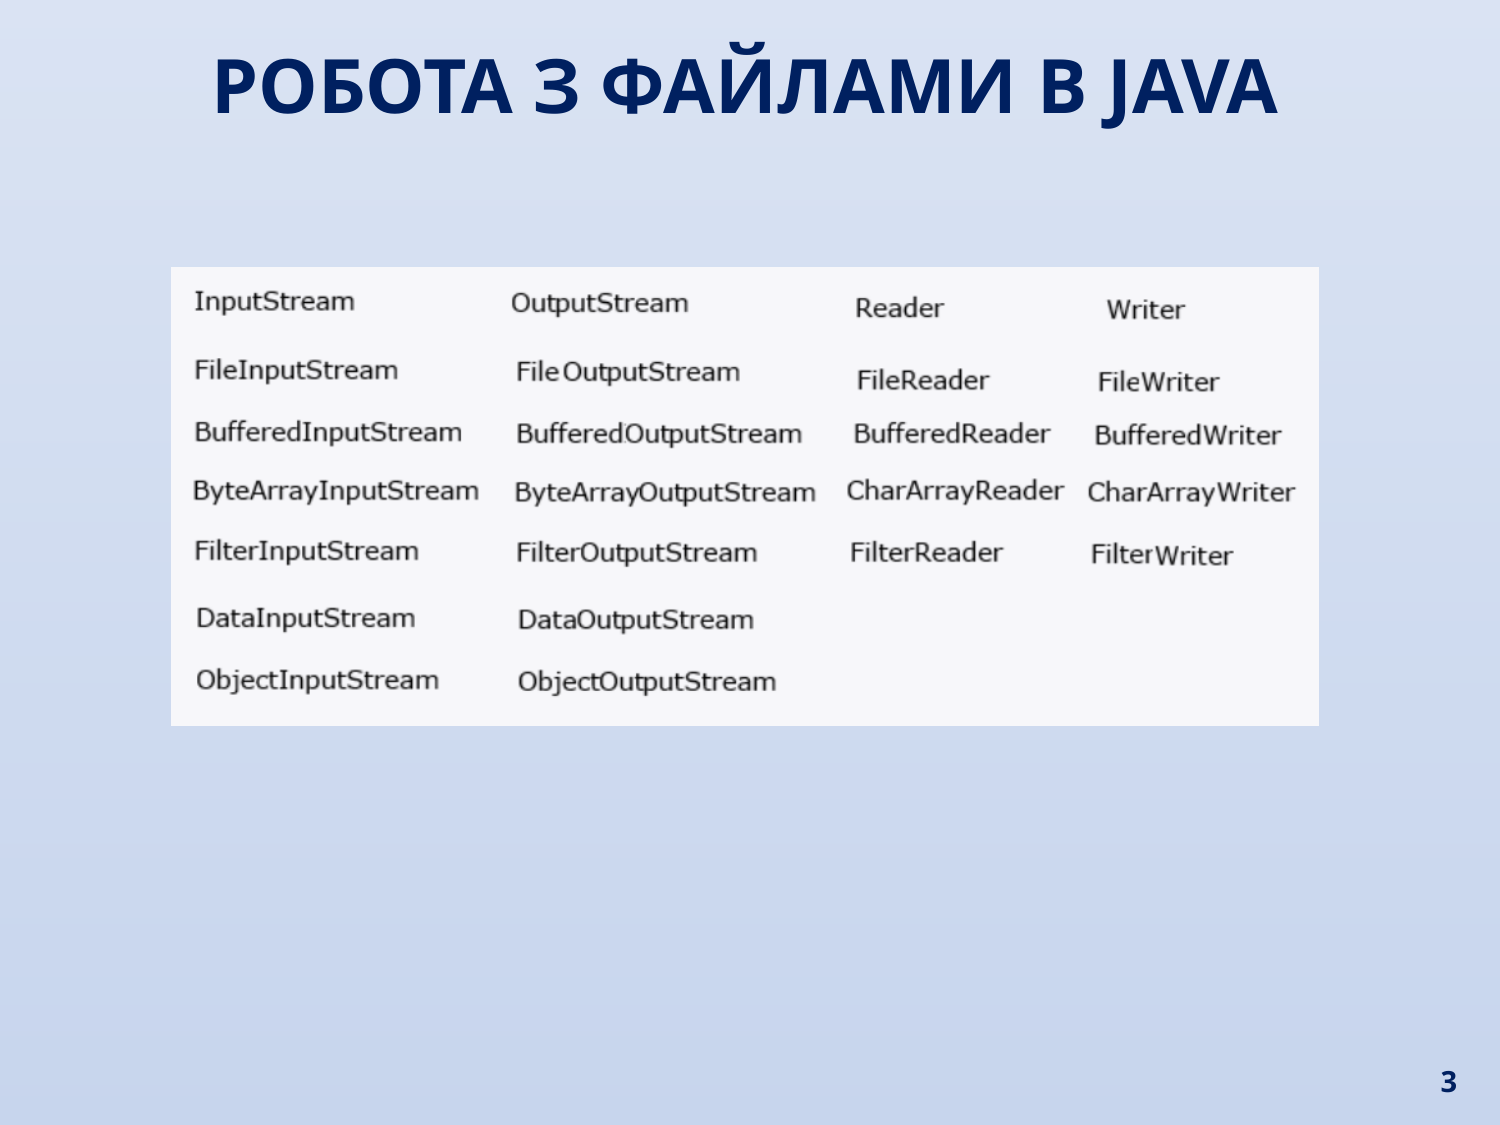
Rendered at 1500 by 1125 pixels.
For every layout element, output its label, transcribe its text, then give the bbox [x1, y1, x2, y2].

picture [171, 267, 1319, 726]
text_box РОБОТА З ФАЙЛАМИ В JAVA [12, 30, 1478, 136]
text_box 3 [1399, 1035, 1473, 1111]
